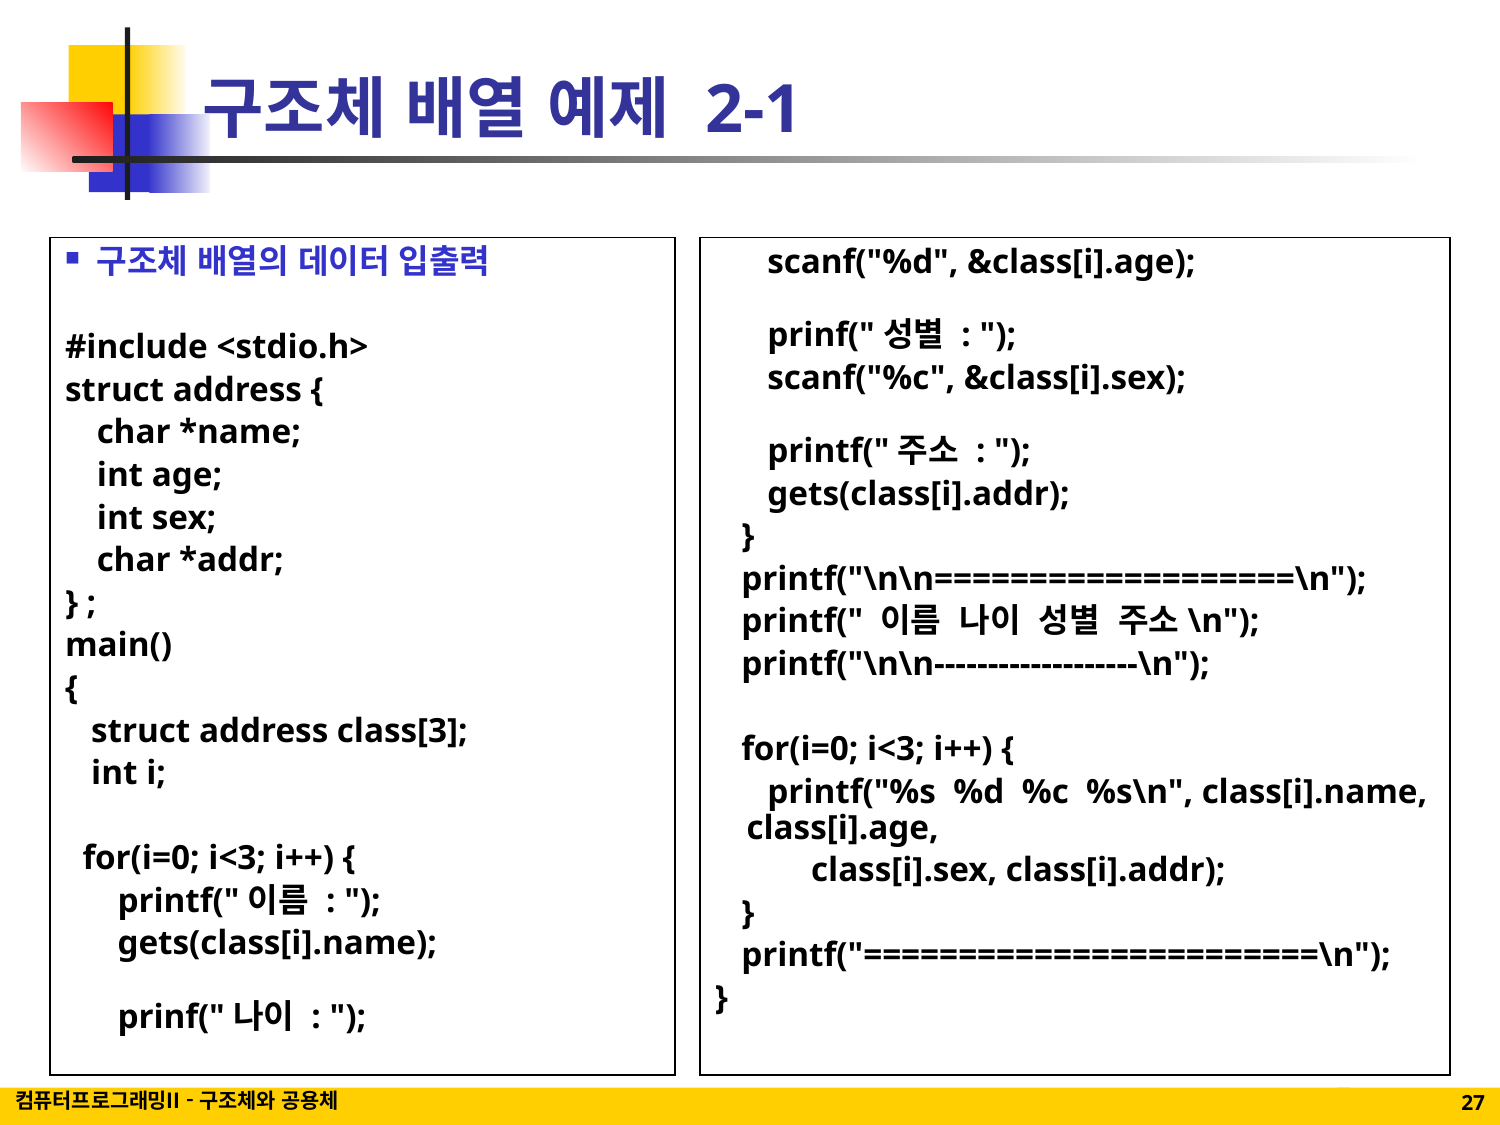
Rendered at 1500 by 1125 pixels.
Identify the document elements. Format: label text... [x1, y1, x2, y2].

list 구조체 배열의 데이터 입출력 #include <stdio.h> struct address { char *name; int age; int sex; char *addr; } ; main() { struct address class[3]; int i; for(i=0; i<3; i++) { printf("이름 : "); gets(class[i].name); prinf("나이 : "); [49, 237, 676, 1076]
list scanf("%d", &class[i].age); prinf("성별 : "); scanf("%c", &class[i].sex); printf("주소 : "); gets(class[i].addr); } printf("\n\n===================\n"); printf(" 이름 나이 성별 주소\n"); printf("\n\n-------------------\n"); for(i=0; i<3; i++) { printf("%s %d %c %s\n", class[i].name, class[i].age, class[i].sex, class[i].addr); } printf("========================\n"); } [699, 237, 1451, 1076]
footer 컴퓨터프로그래밍II - 구조체와 공용체 [0, 1087, 1337, 1125]
slide_number 27 [1337, 1087, 1500, 1125]
title 구조체 배열 예제 2-1 [187, 24, 1451, 154]
